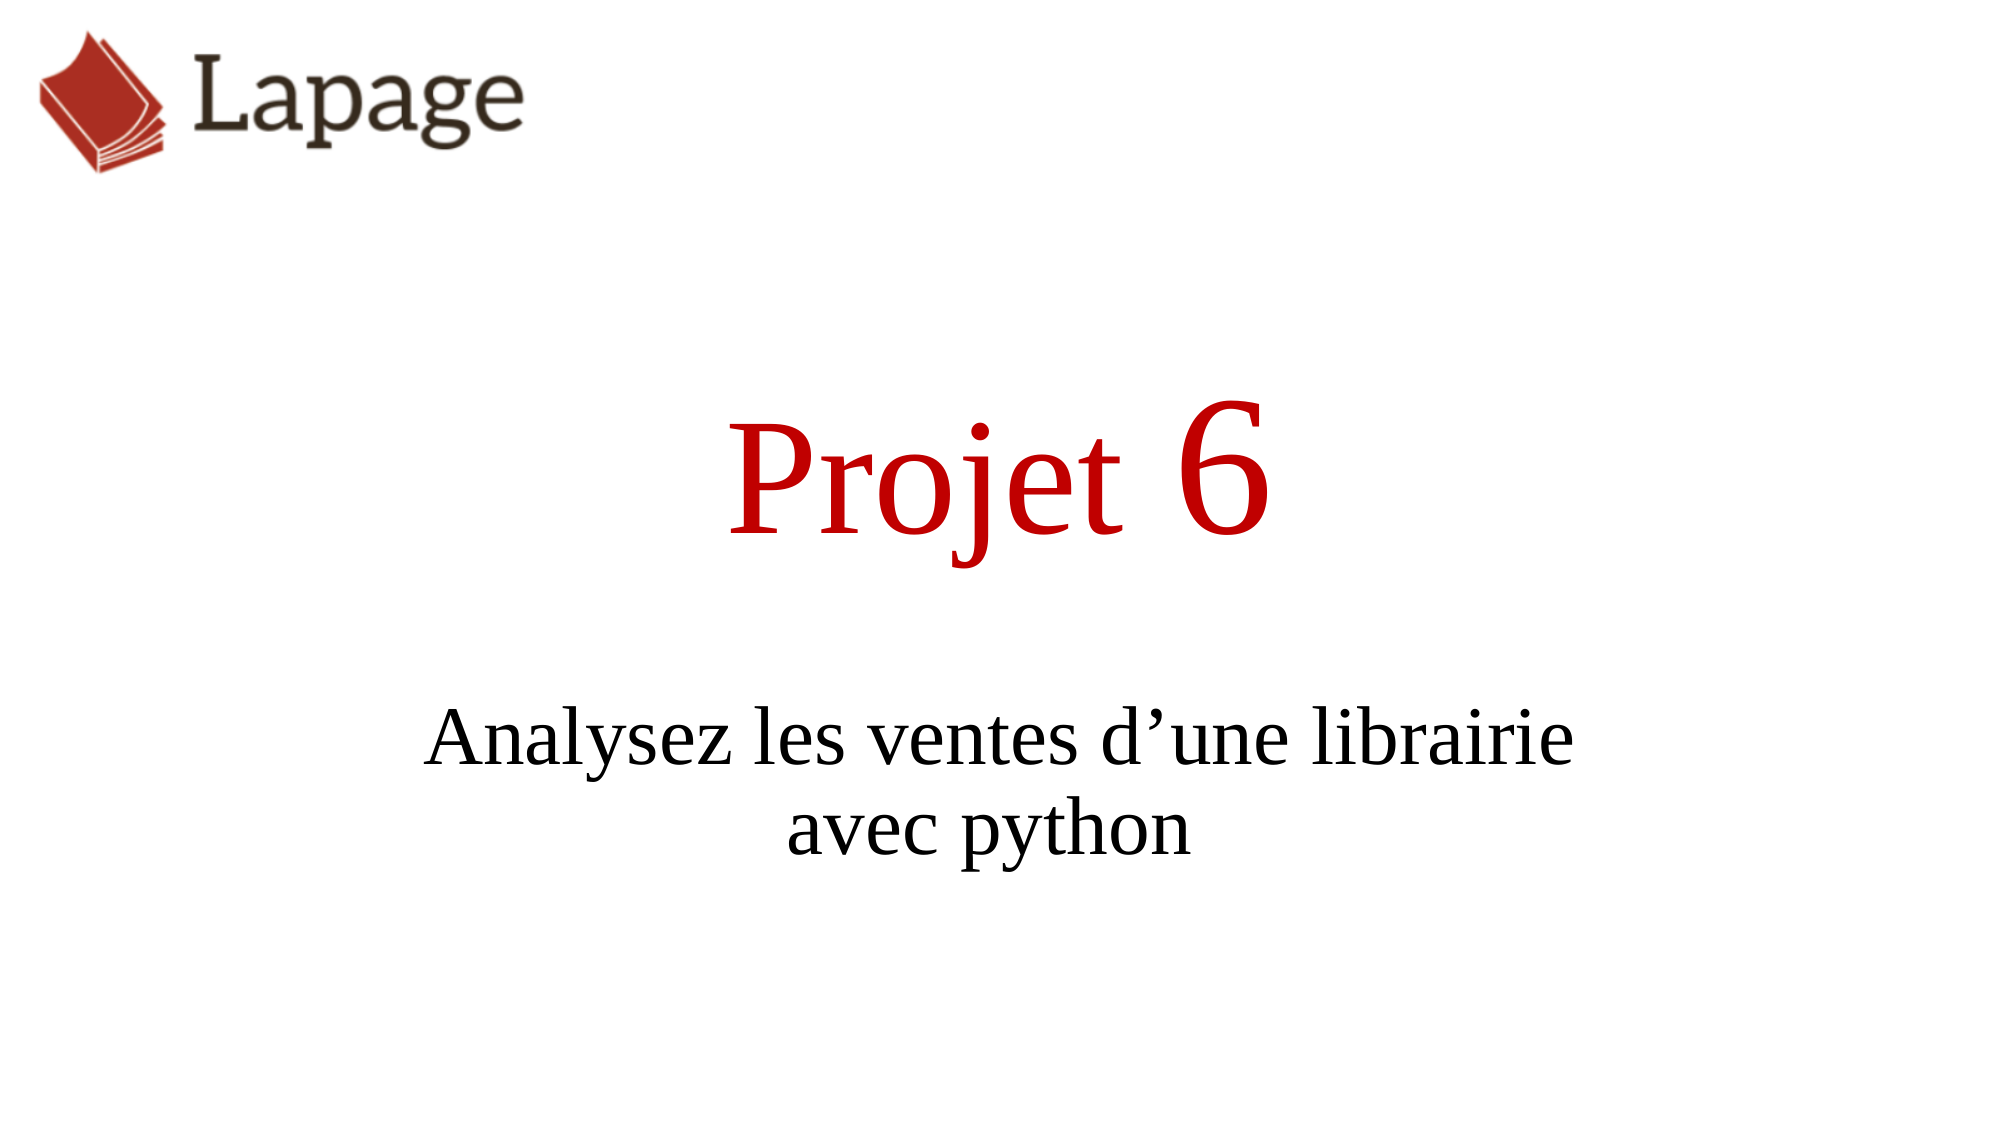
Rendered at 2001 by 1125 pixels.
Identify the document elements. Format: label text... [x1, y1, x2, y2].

text_box Projet 6 [249, 192, 1750, 585]
text_box Analysez les ventes d’une librairie avec python [123, 685, 1877, 957]
picture [34, 18, 557, 182]
